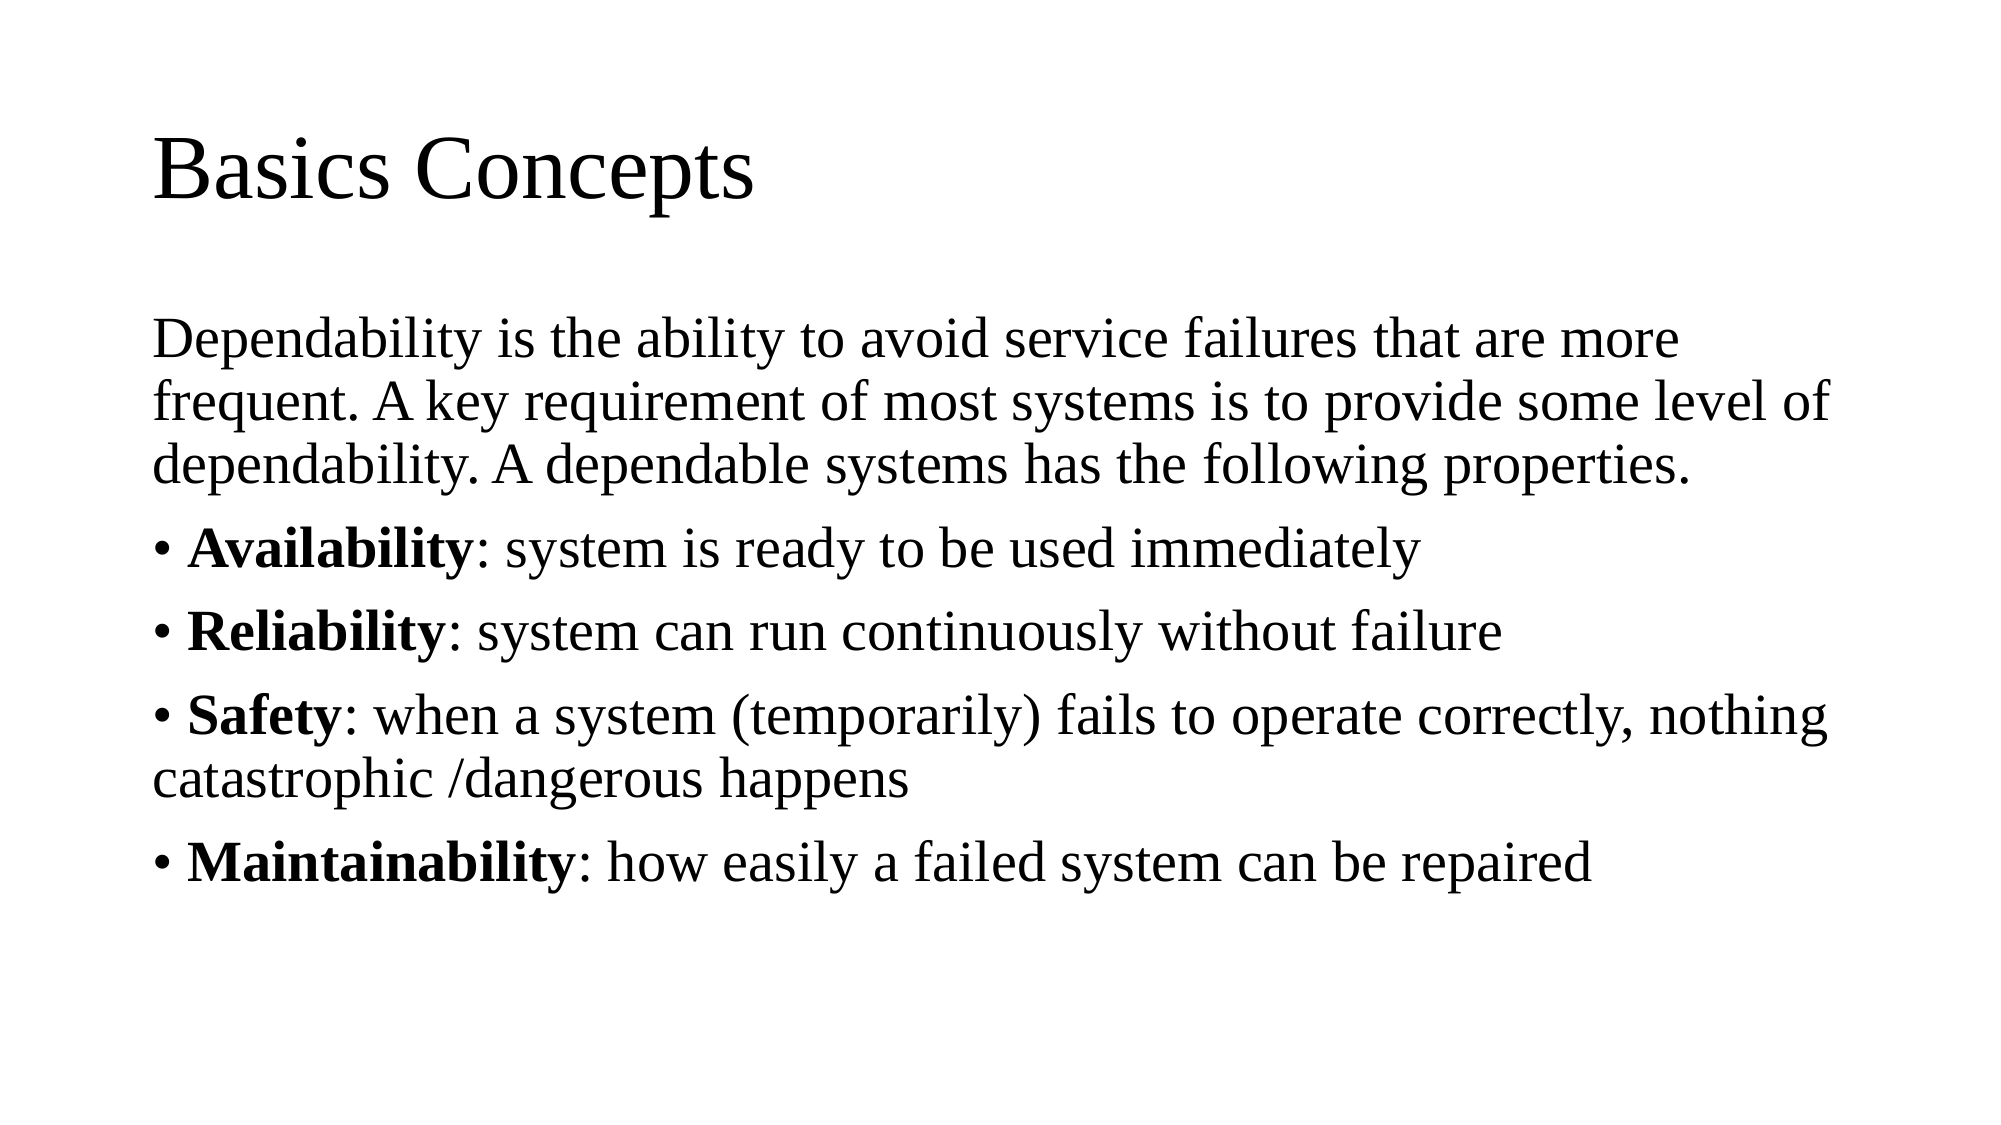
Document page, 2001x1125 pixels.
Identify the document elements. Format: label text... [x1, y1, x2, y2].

list Dependability is the ability to avoid service failures that are more frequent. A key requirement of most systems is to provide some level of dependability. A dependable systems has the following properties. • Availability: system is ready to be used immediately • Reliability: system can run continuously without failure • Safety: when a system (temporarily) fails to operate correctly, nothing catastrophic /dangerous happens • Maintainability: how easily a failed system can be repaired [137, 299, 1863, 1014]
title Basics Concepts [137, 59, 1863, 278]
